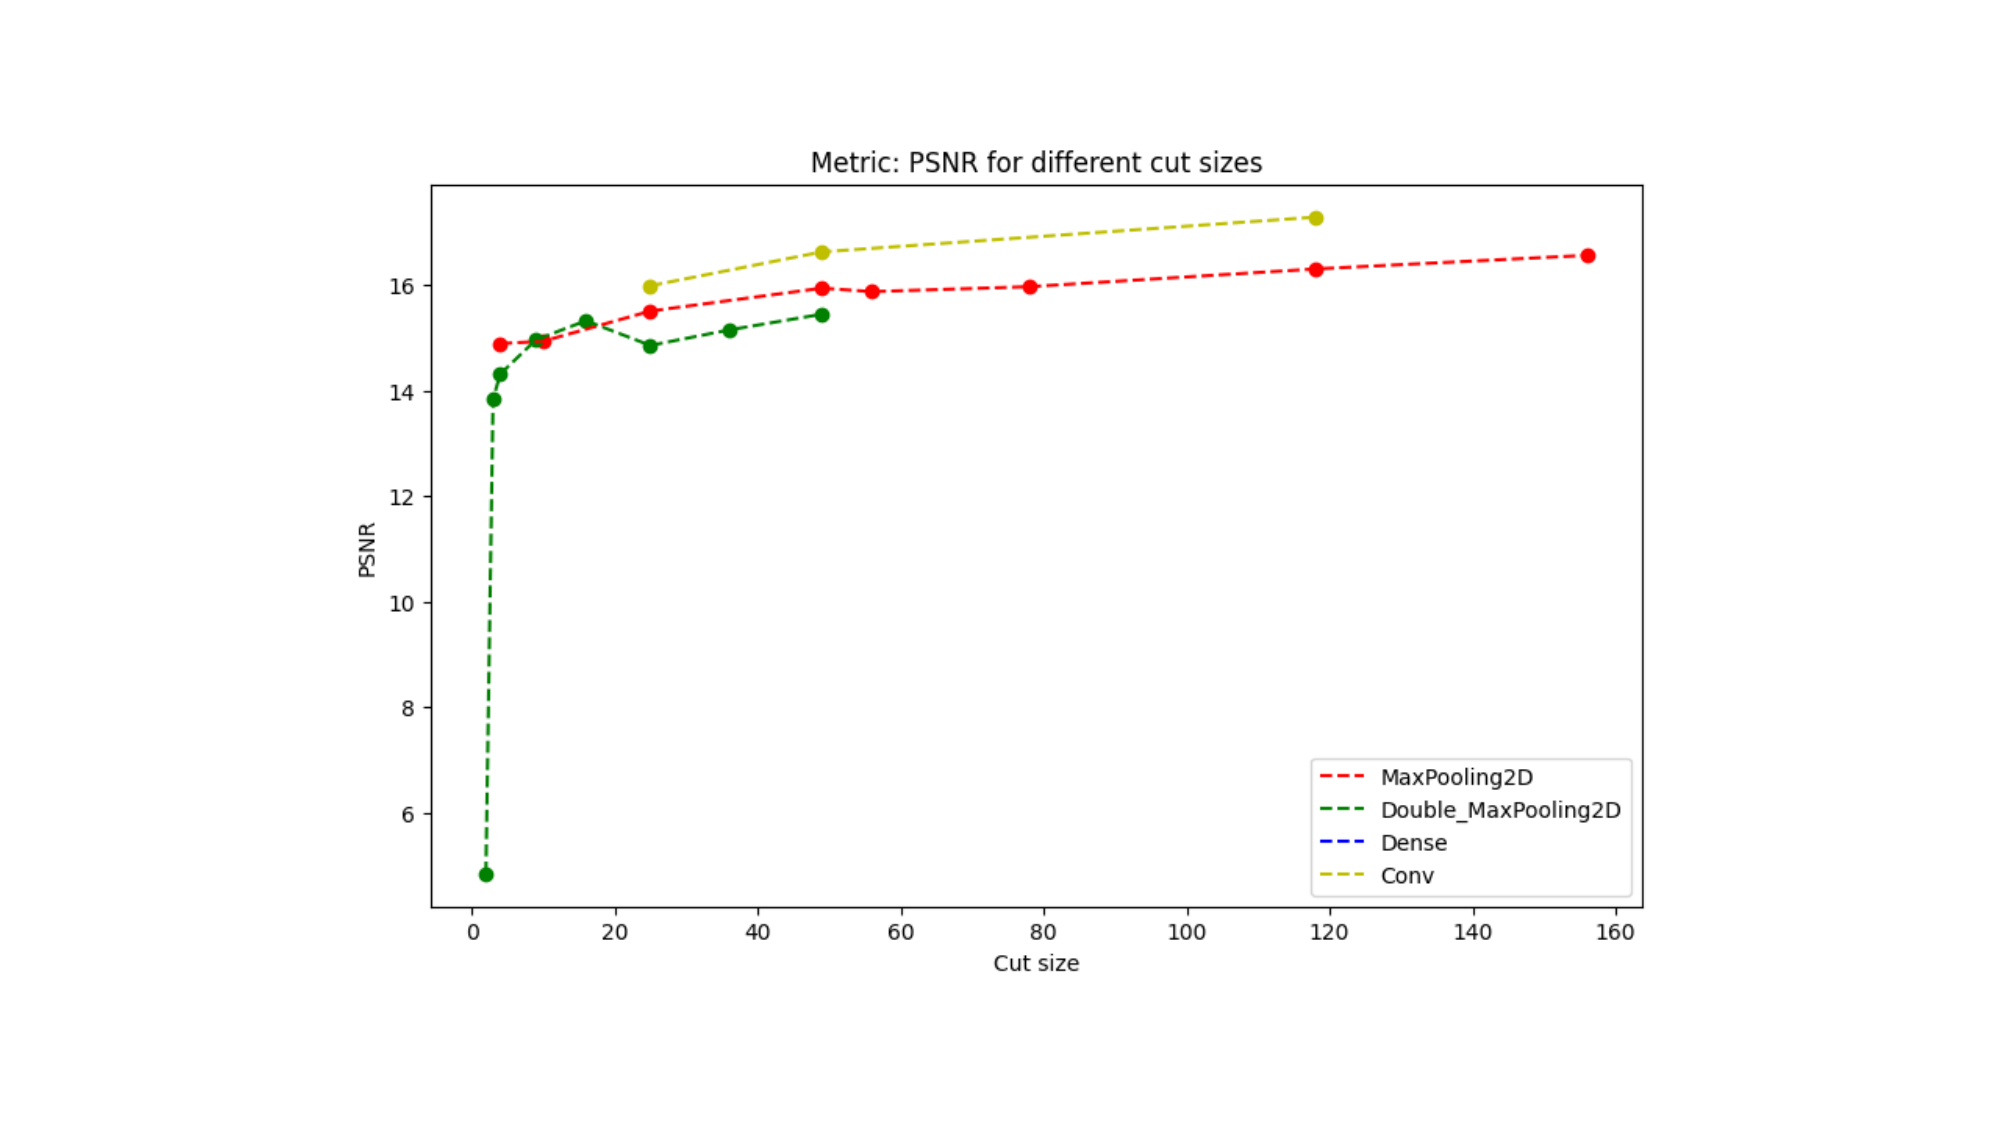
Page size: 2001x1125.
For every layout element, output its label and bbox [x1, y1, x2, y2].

picture [342, 135, 1658, 990]
